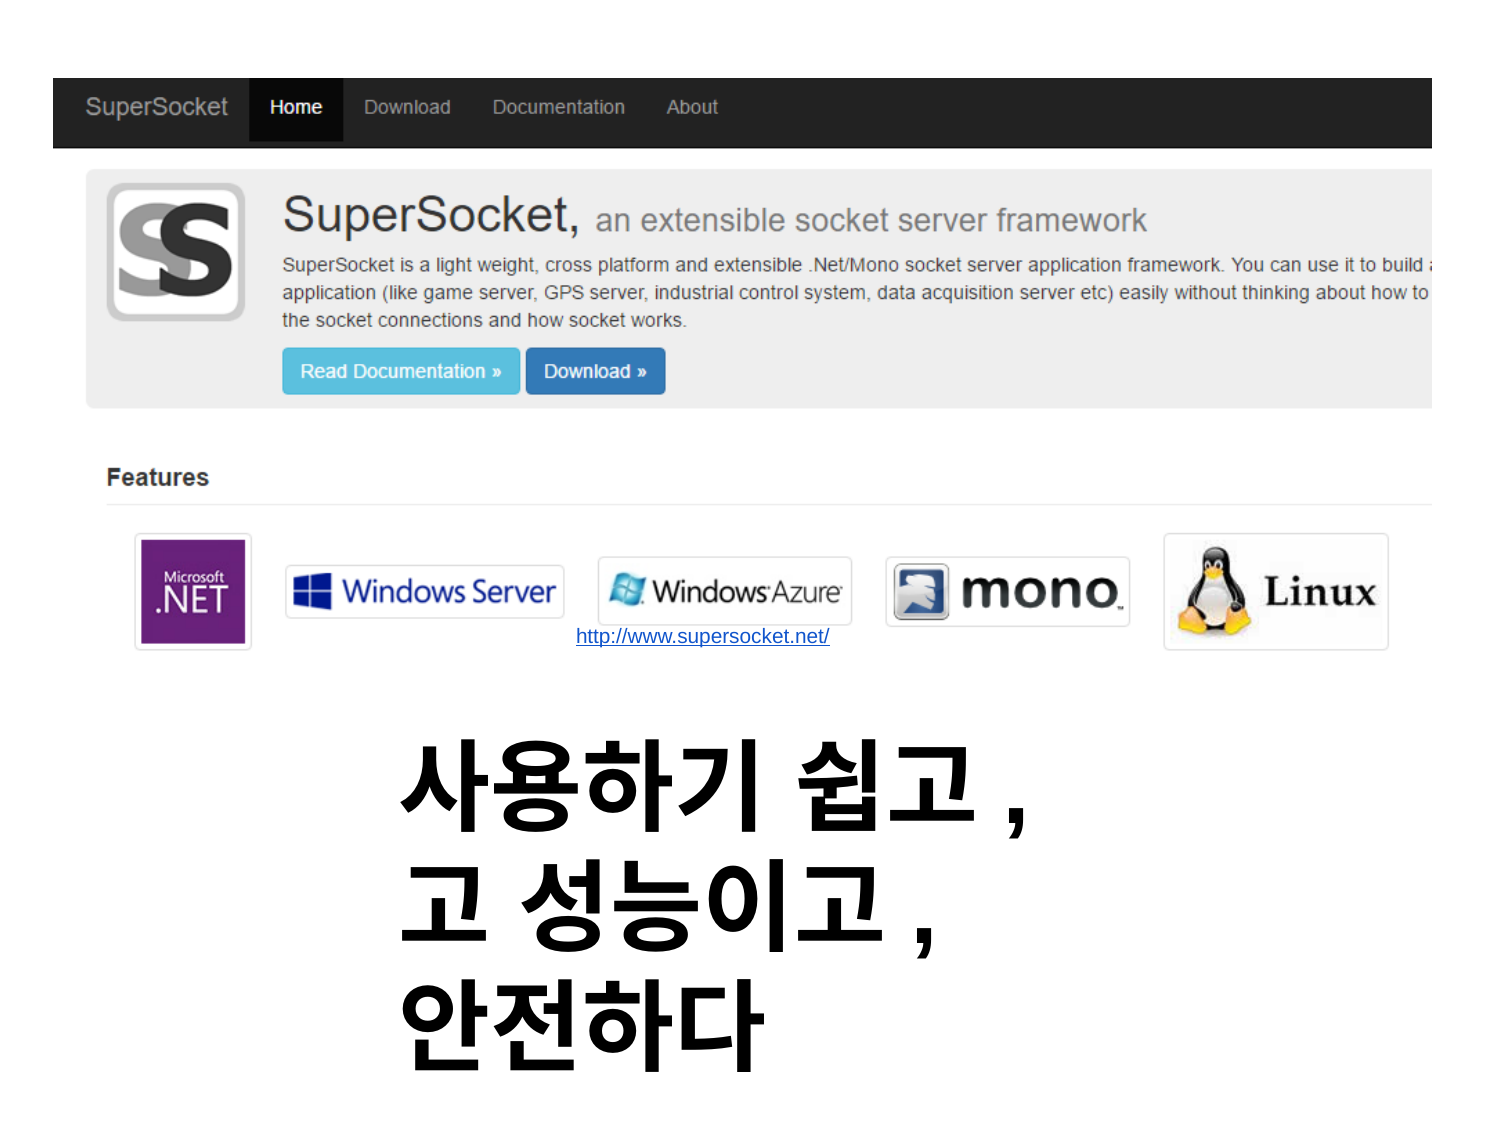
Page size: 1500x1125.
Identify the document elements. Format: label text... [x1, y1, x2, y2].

text_box 사용하기 쉽고, 고 성능이고, 안전하다 [383, 716, 1247, 1091]
picture [52, 77, 1433, 660]
